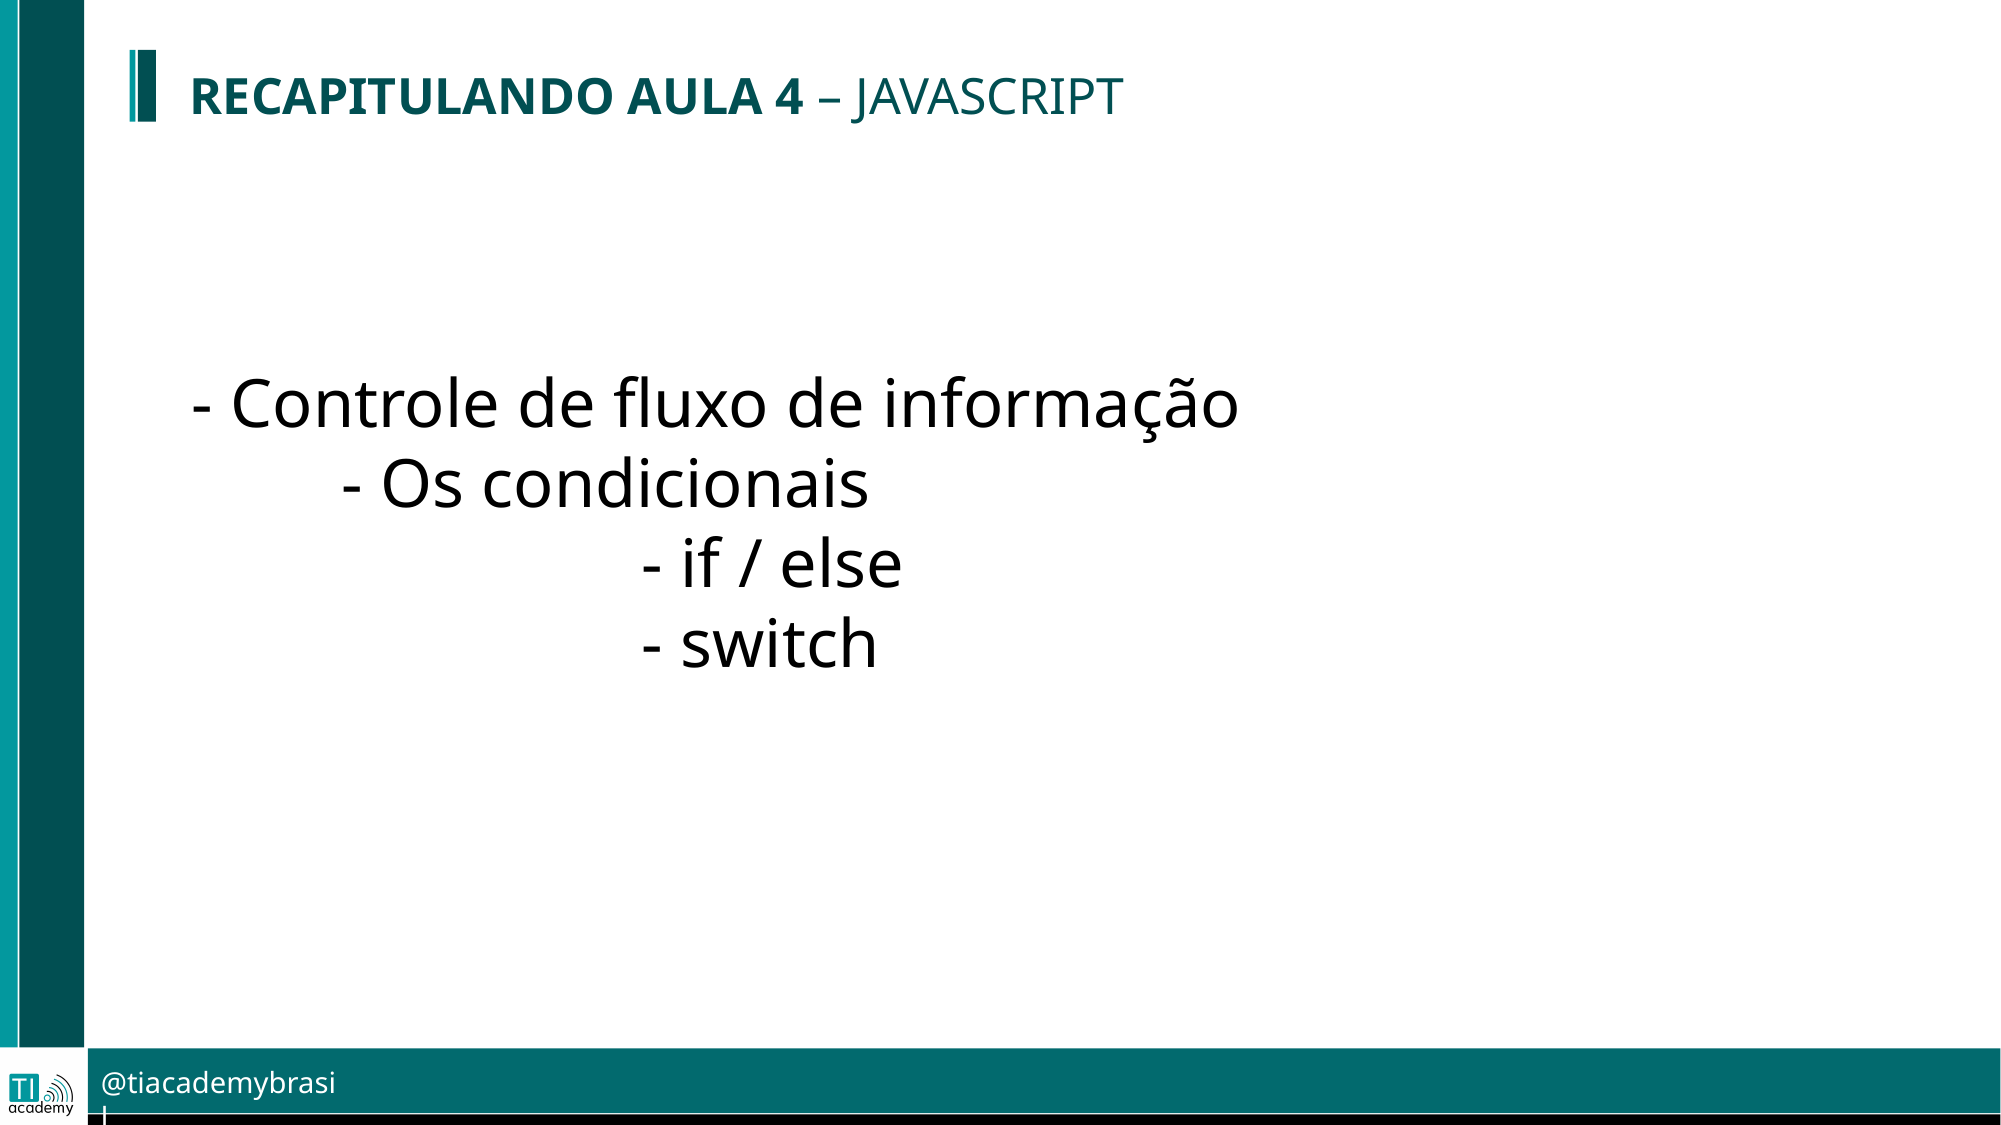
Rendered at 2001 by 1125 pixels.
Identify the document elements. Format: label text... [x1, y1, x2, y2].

text_box [157, 550, 1966, 700]
text_box RECAPITULANDO AULA 4 – JAVASCRIPT [137, 64, 1913, 136]
text_box [157, 160, 1966, 550]
picture [0, 1049, 85, 1125]
text_box - Controle de fluxo de informação - Os condicionais - if / else - switch [177, 353, 1919, 480]
